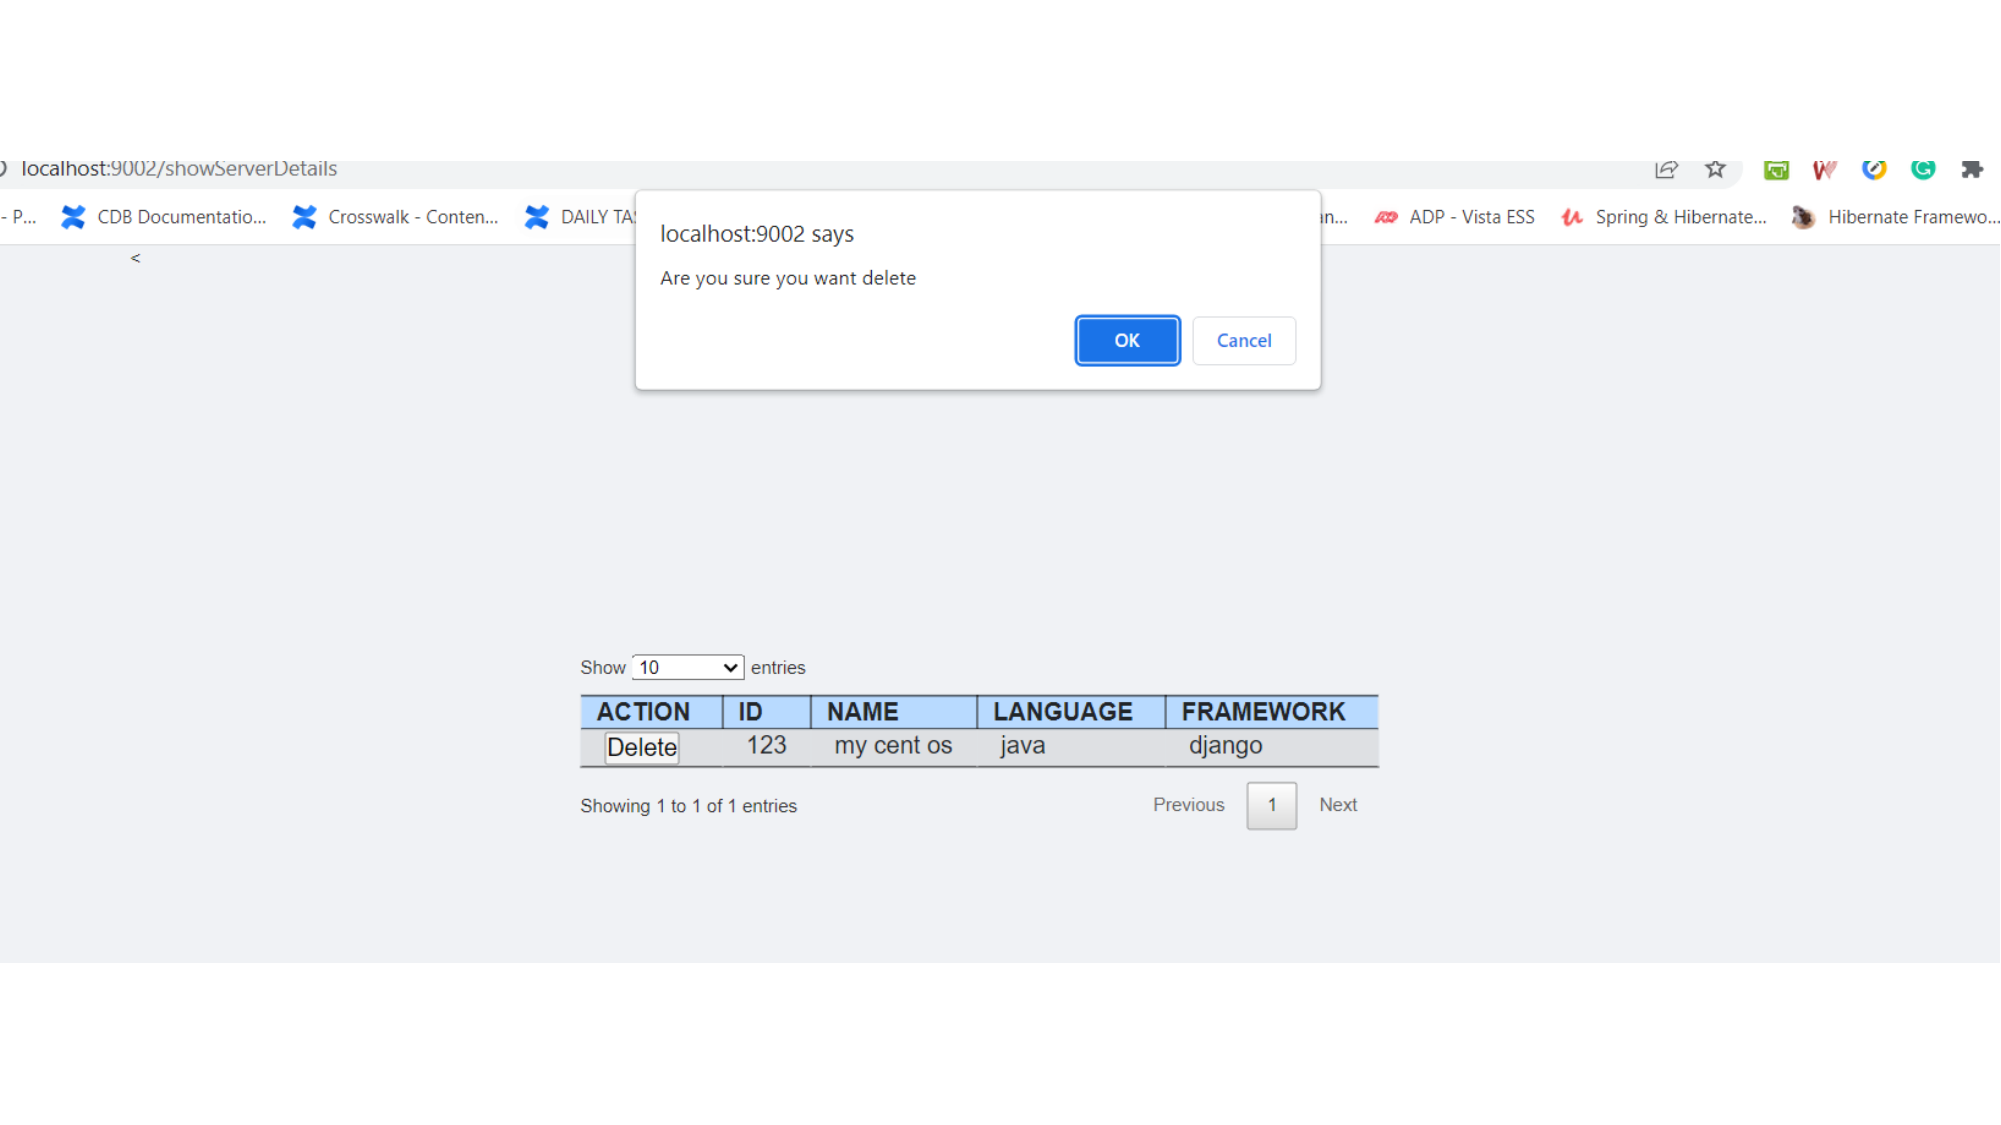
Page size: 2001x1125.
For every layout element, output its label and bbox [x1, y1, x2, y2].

picture [0, 161, 2000, 964]
